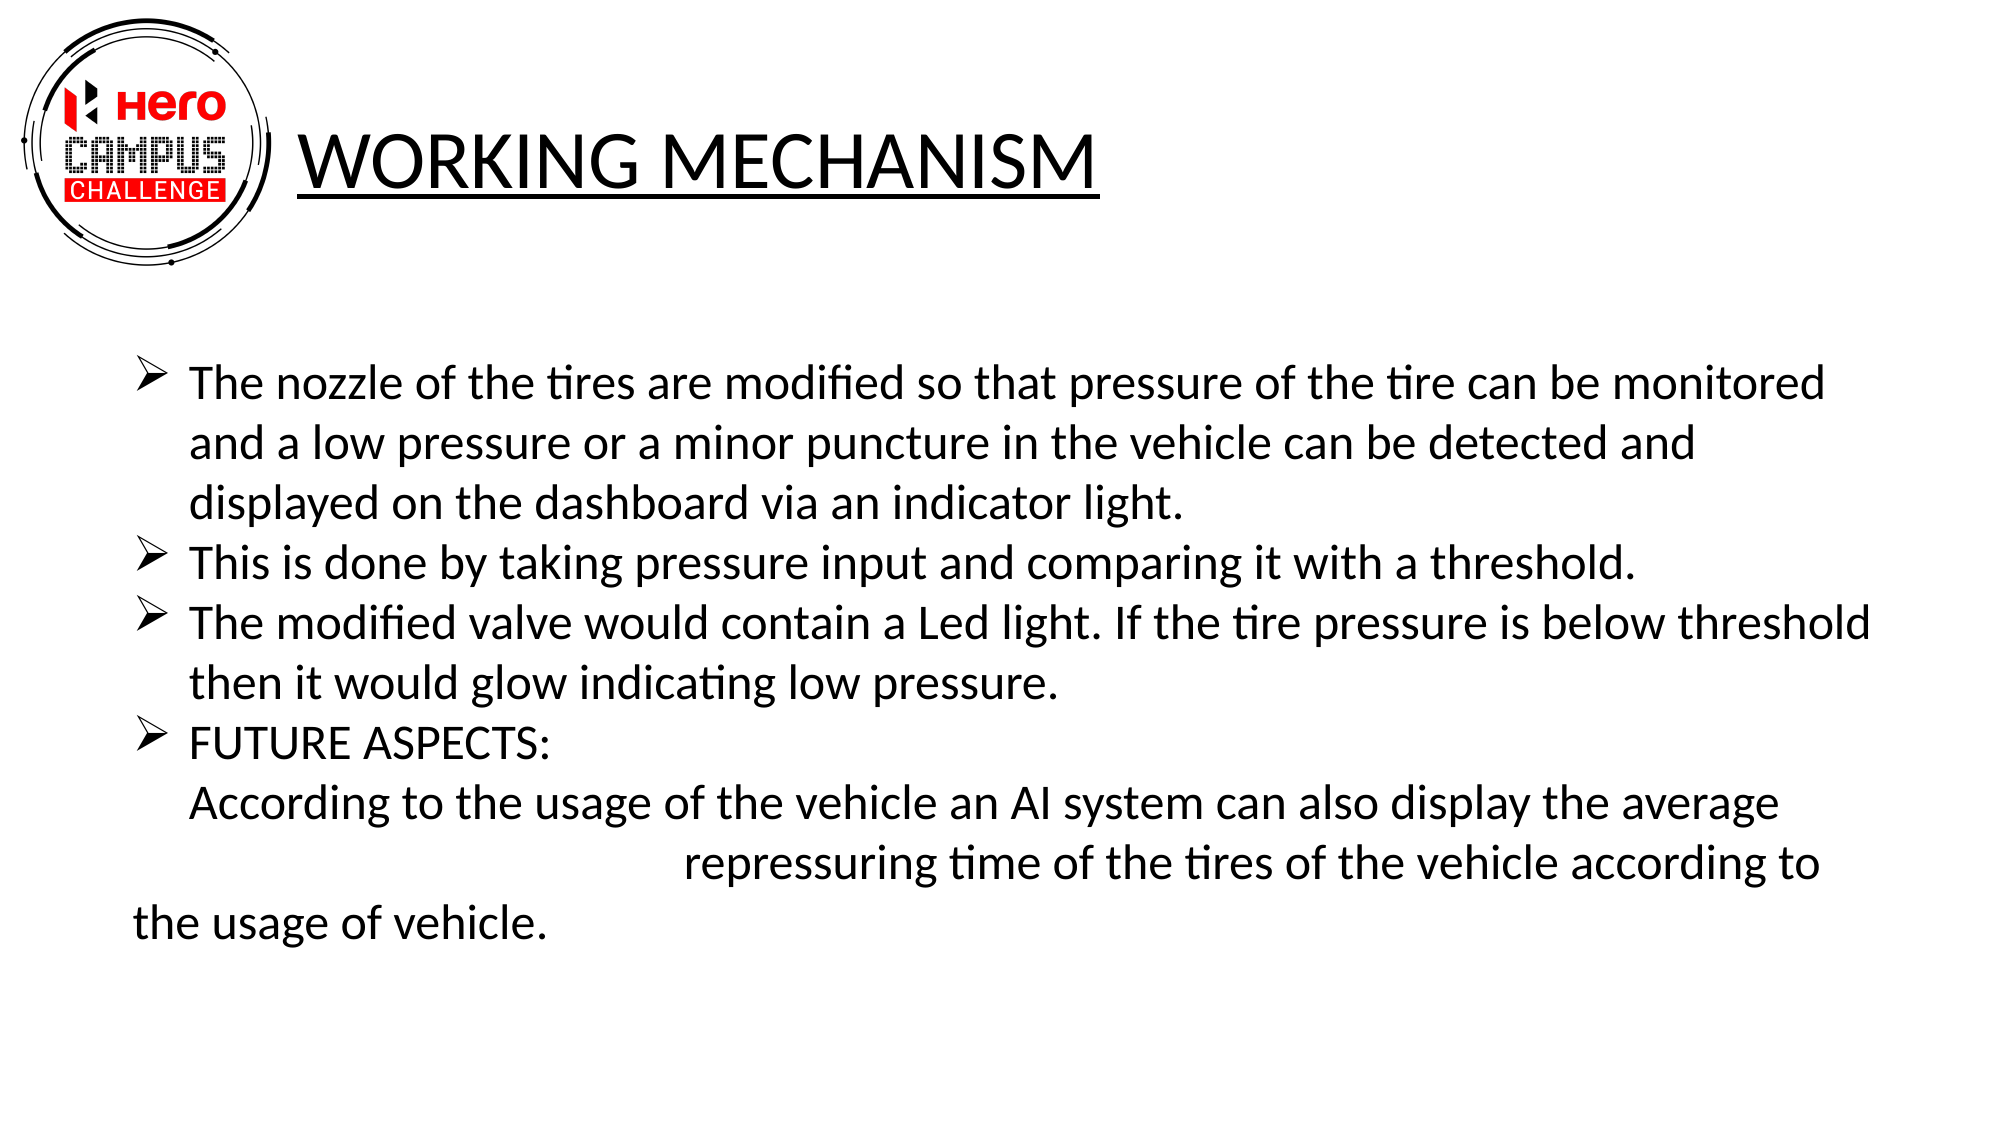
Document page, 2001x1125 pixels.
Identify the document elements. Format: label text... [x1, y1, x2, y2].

text_box The nozzle of the tires are modified so that pressure of the tire can be monitored and a low pressure or a minor puncture in the vehicle can be detected and displayed on the dashboard via an indicator light. This is done by taking pressure input and comparing it with a threshold. The modified valve would contain a Led light. If the tire pressure is below threshold then it would glow indicating low pressure. FUTURE ASPECTS: According to the usage of the vehicle an AI system can also display the average repressuring time of the tires of the vehicle according to the usage of vehicle. [117, 342, 1909, 1078]
picture [0, 0, 317, 313]
text_box WORKING MECHANISM [317, 97, 1199, 213]
